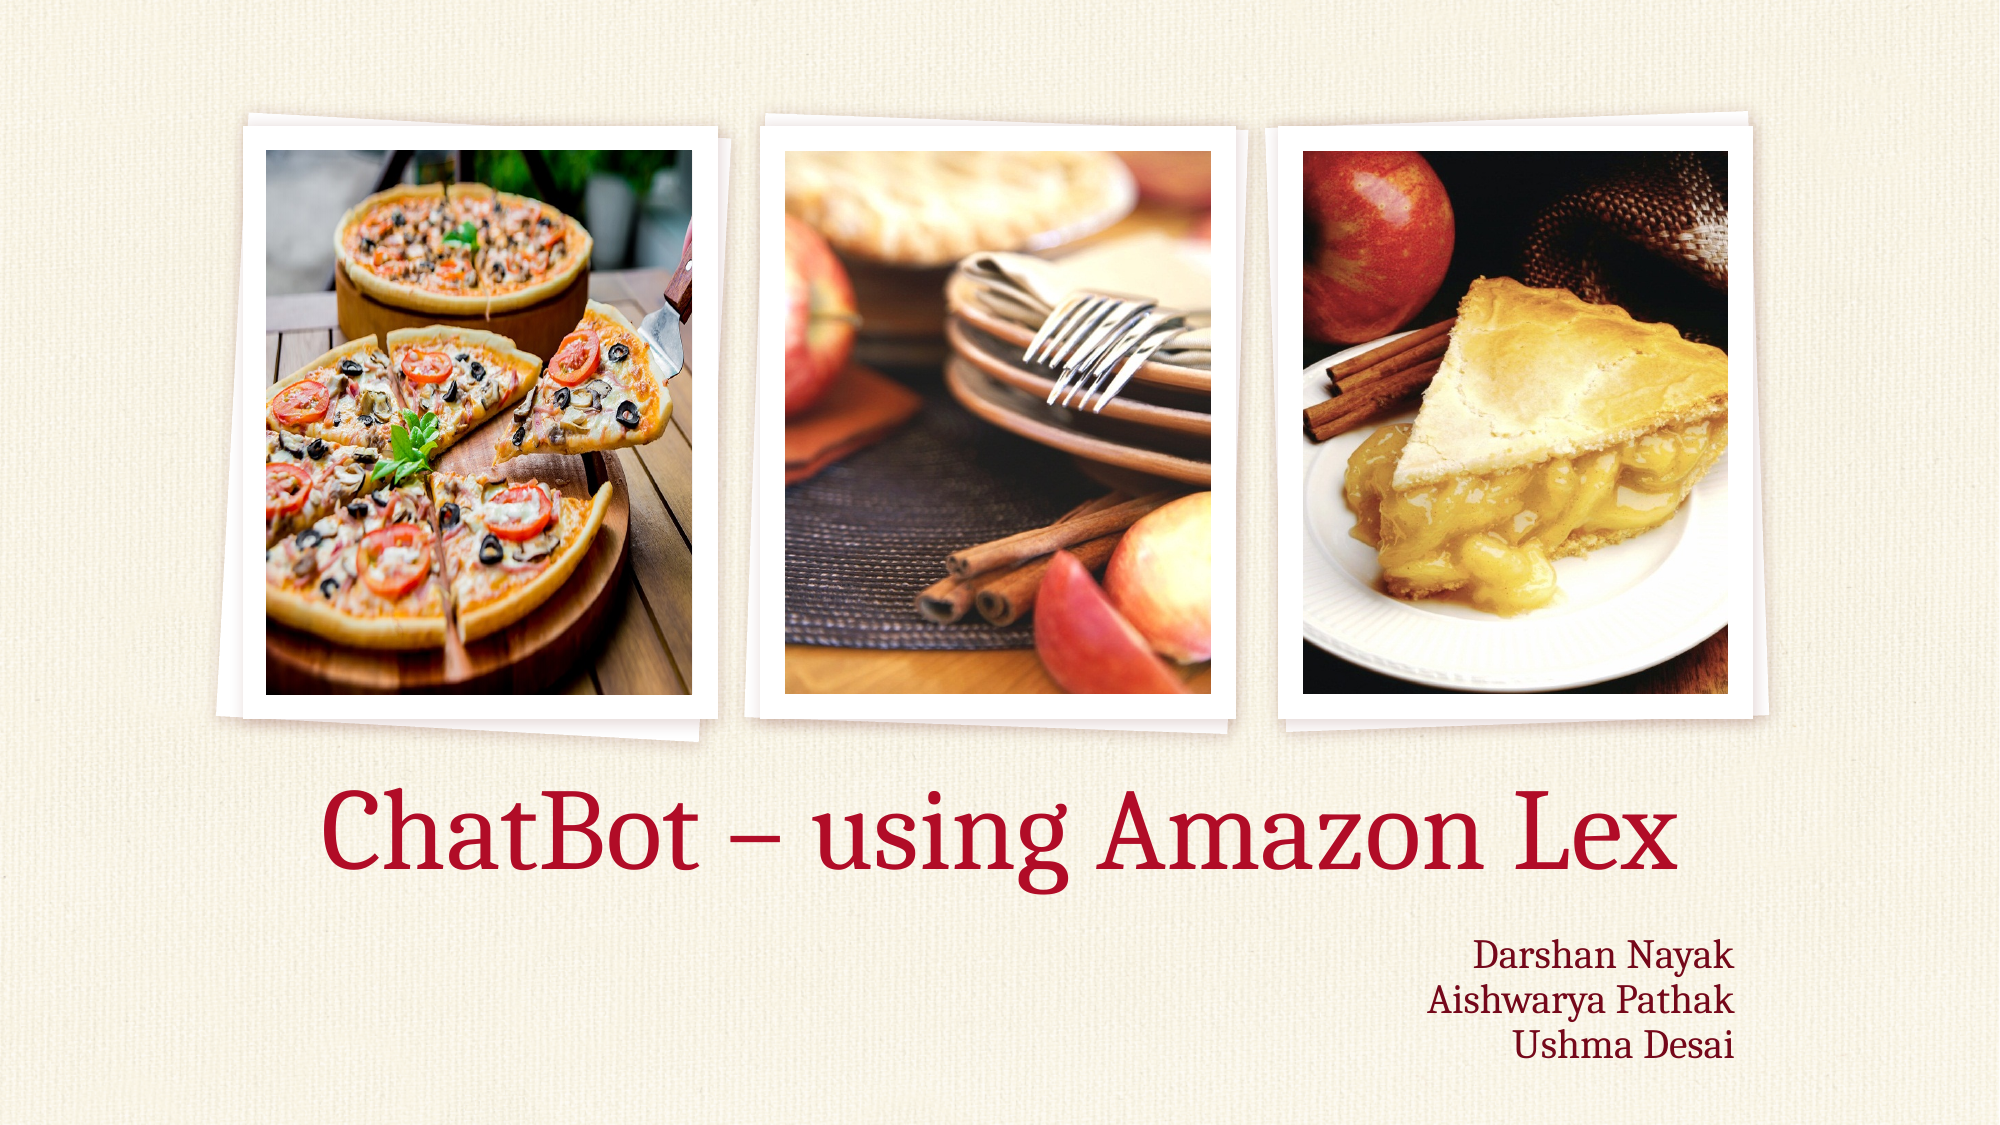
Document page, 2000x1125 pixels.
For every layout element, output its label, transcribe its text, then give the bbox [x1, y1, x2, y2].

subtitle Darshan Nayak Aishwarya Pathak Ushma Desai [249, 924, 1750, 1125]
picture [0, 0, 2000, 1125]
title ChatBot – using Amazon Lex [249, 744, 1750, 900]
